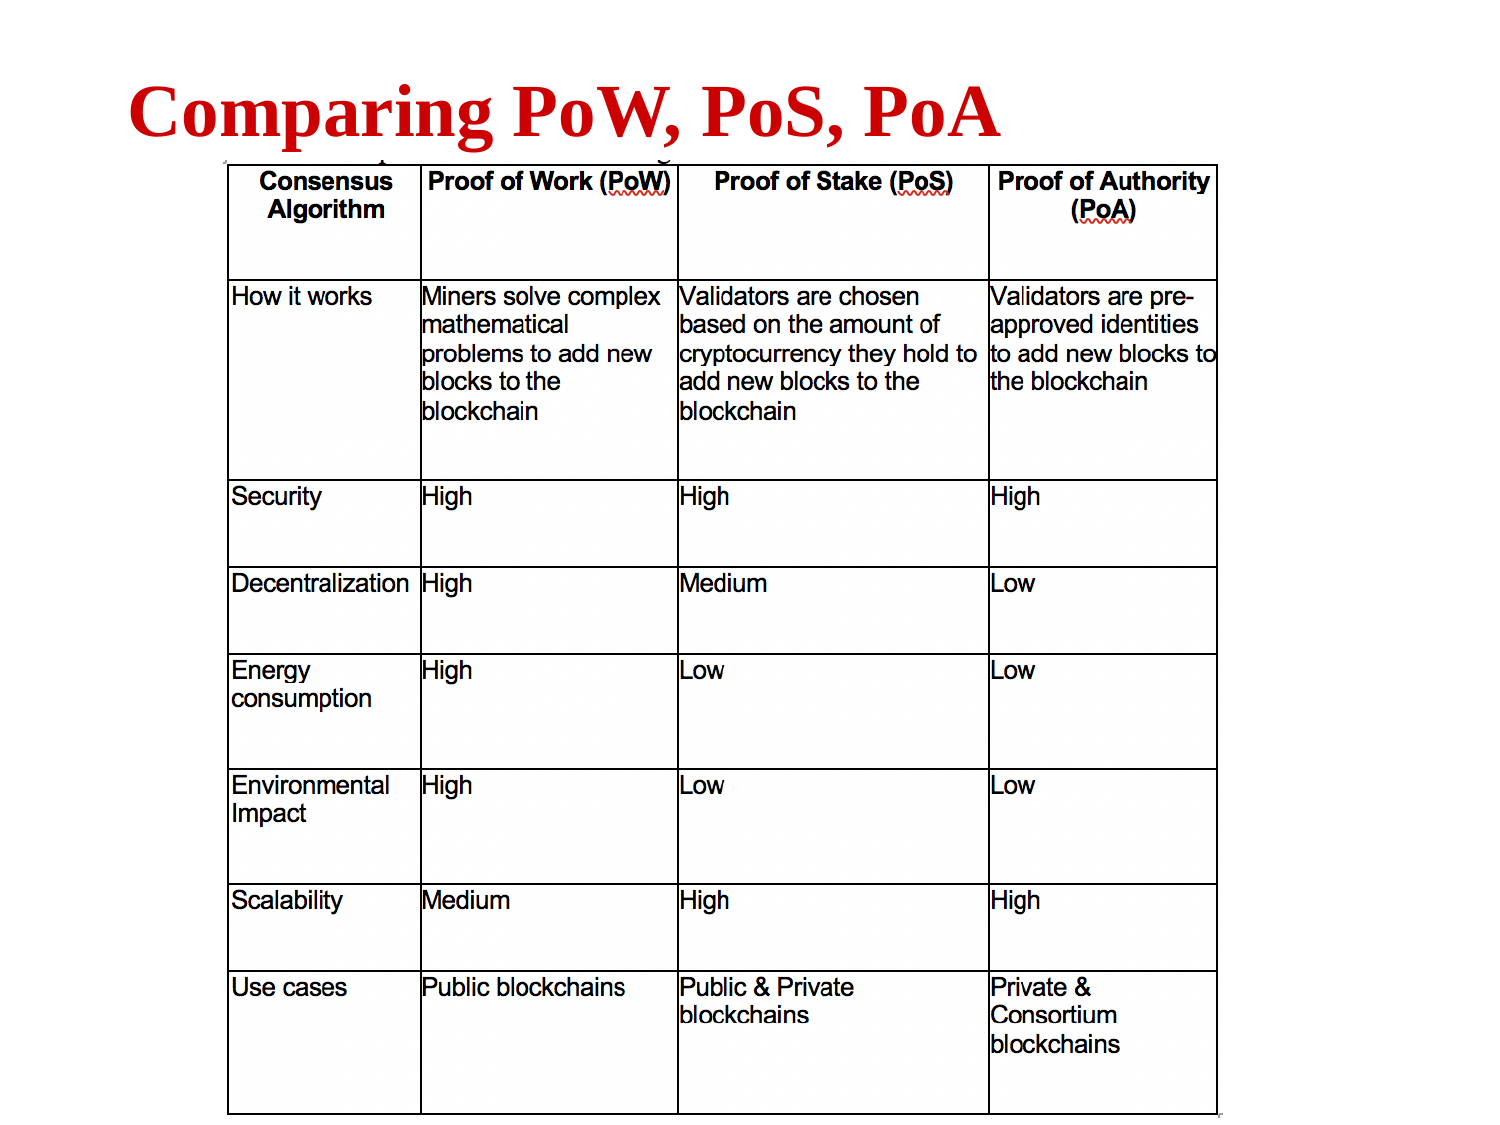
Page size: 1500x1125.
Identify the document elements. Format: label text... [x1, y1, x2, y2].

text_box Comparing PoW, PoS, PoA [112, 12, 1388, 200]
picture [223, 160, 1223, 1119]
